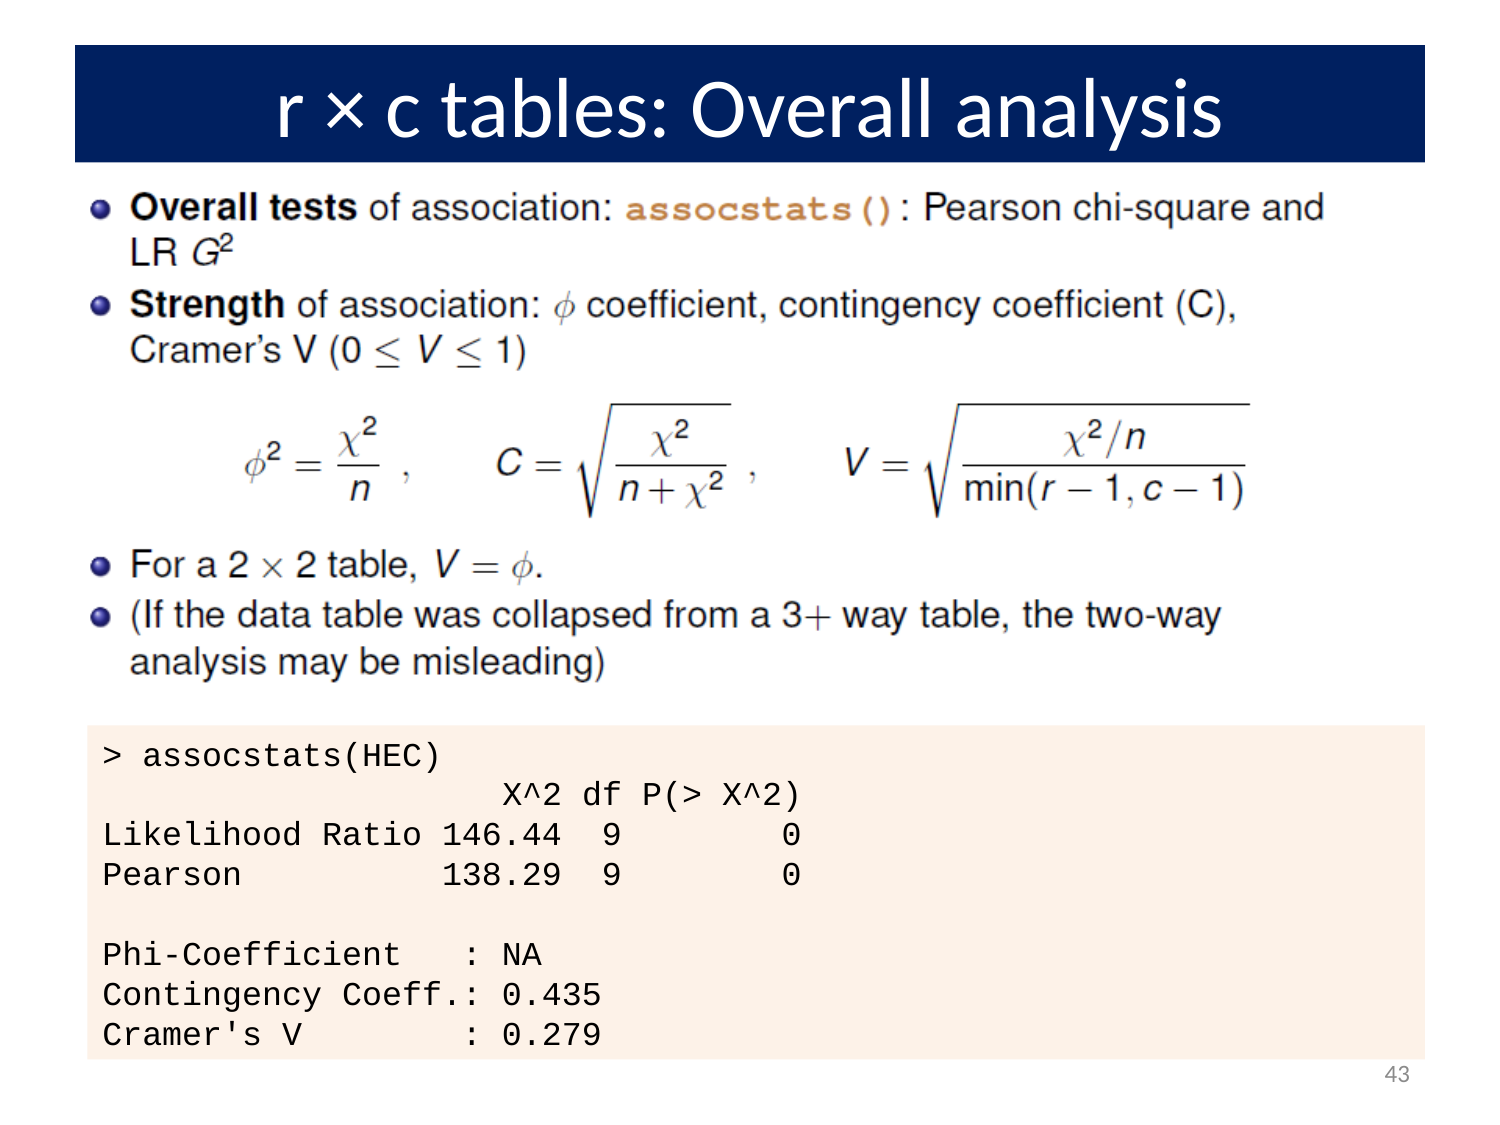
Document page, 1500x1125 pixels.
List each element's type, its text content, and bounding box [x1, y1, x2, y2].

title r × c tables: Overall analysis [75, 45, 1425, 163]
picture [74, 183, 1380, 692]
text_box > assocstats(HEC) X^2 df P(> X^2) Likelihood Ratio 146.44 9 0 Pearson 138.29 9 0 Phi-Coefficient : NA Contingency Coeff.: 0.435 Cramer's V : 0.279 [87, 725, 1425, 1060]
slide_number 43 [1074, 1060, 1425, 1103]
